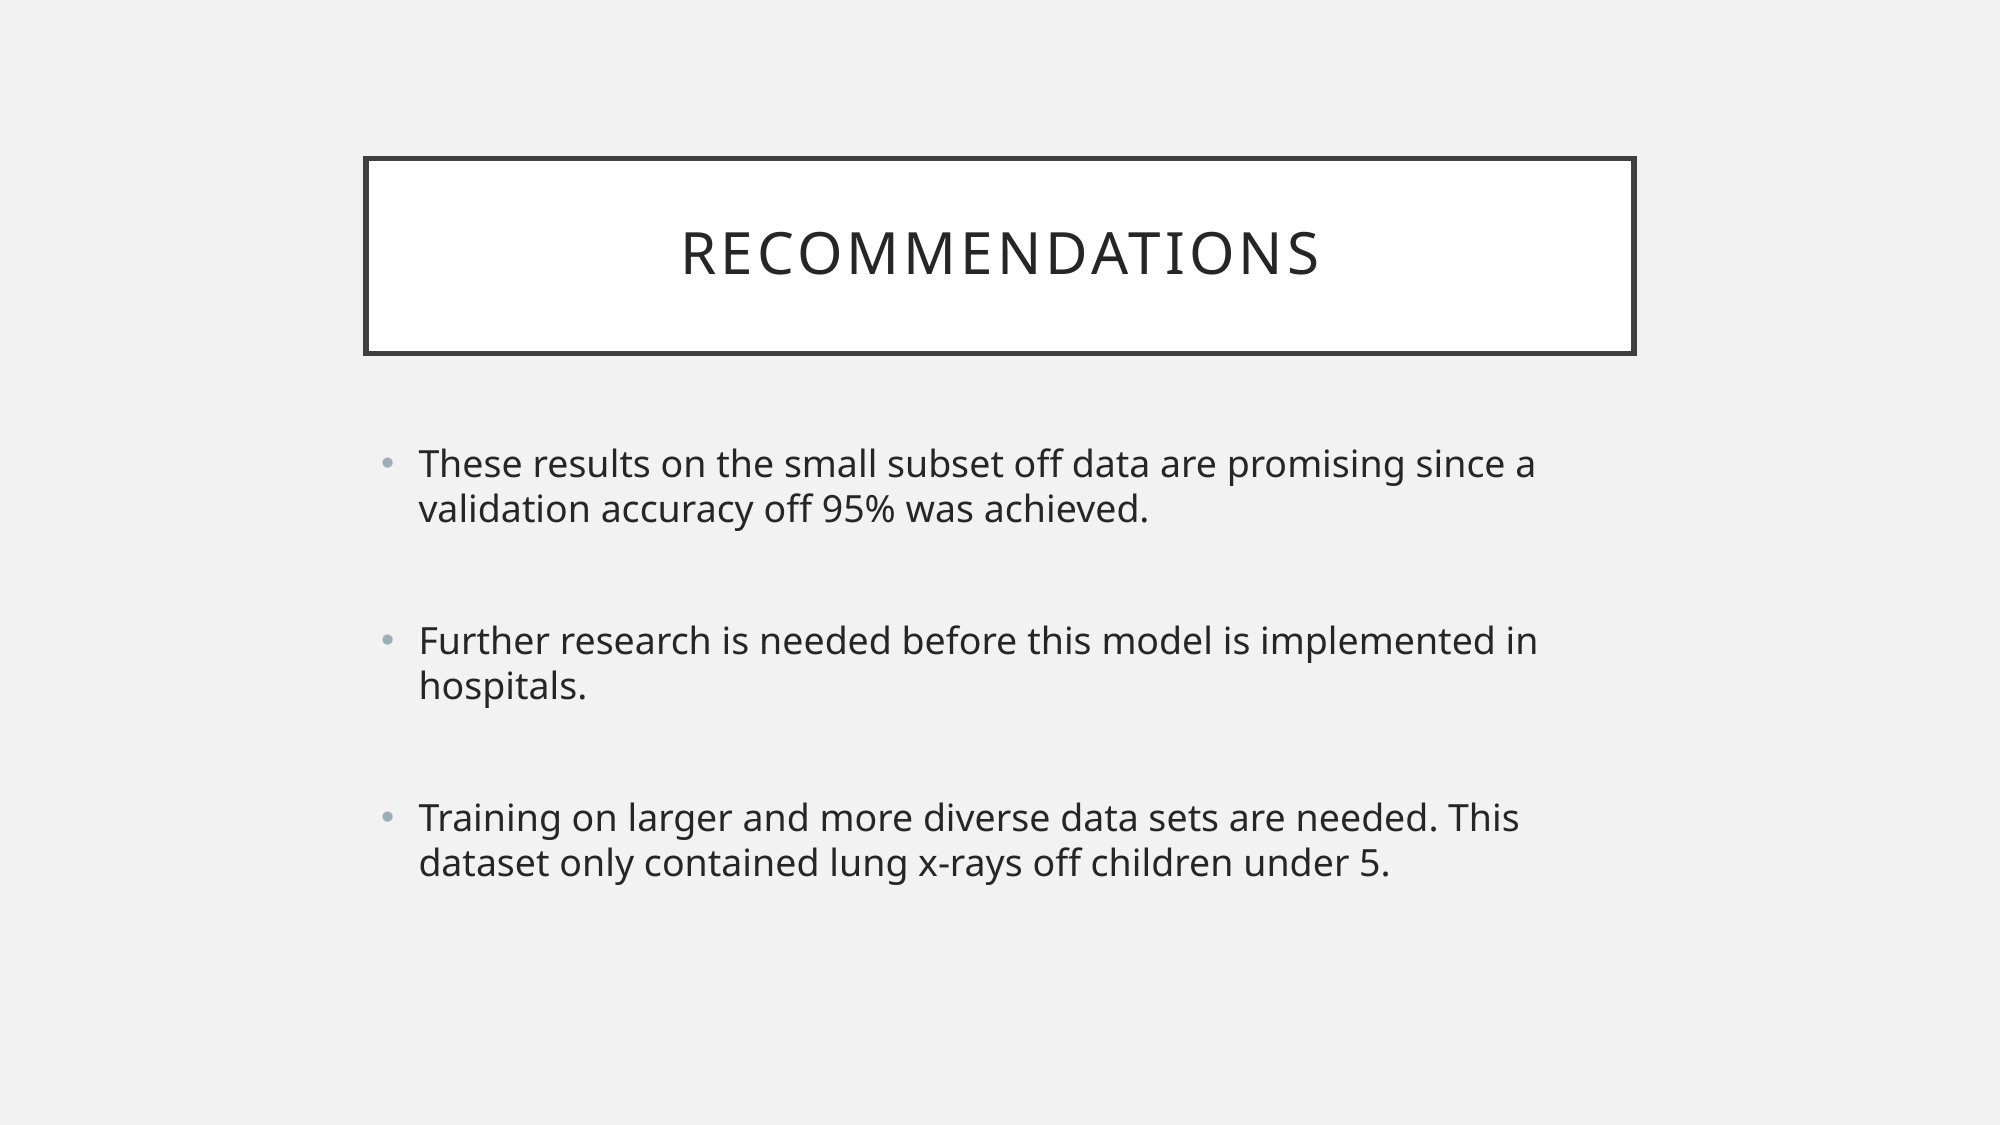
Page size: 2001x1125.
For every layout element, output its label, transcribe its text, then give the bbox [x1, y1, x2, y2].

title Recommendations [363, 156, 1637, 356]
list These results on the small subset off data are promising since a validation accuracy off 95% was achieved. Further research is needed before this model is implemented in hospitals. Training on larger and more diverse data sets are needed. This dataset only contained lung x-rays off children under 5. [366, 432, 1634, 942]
